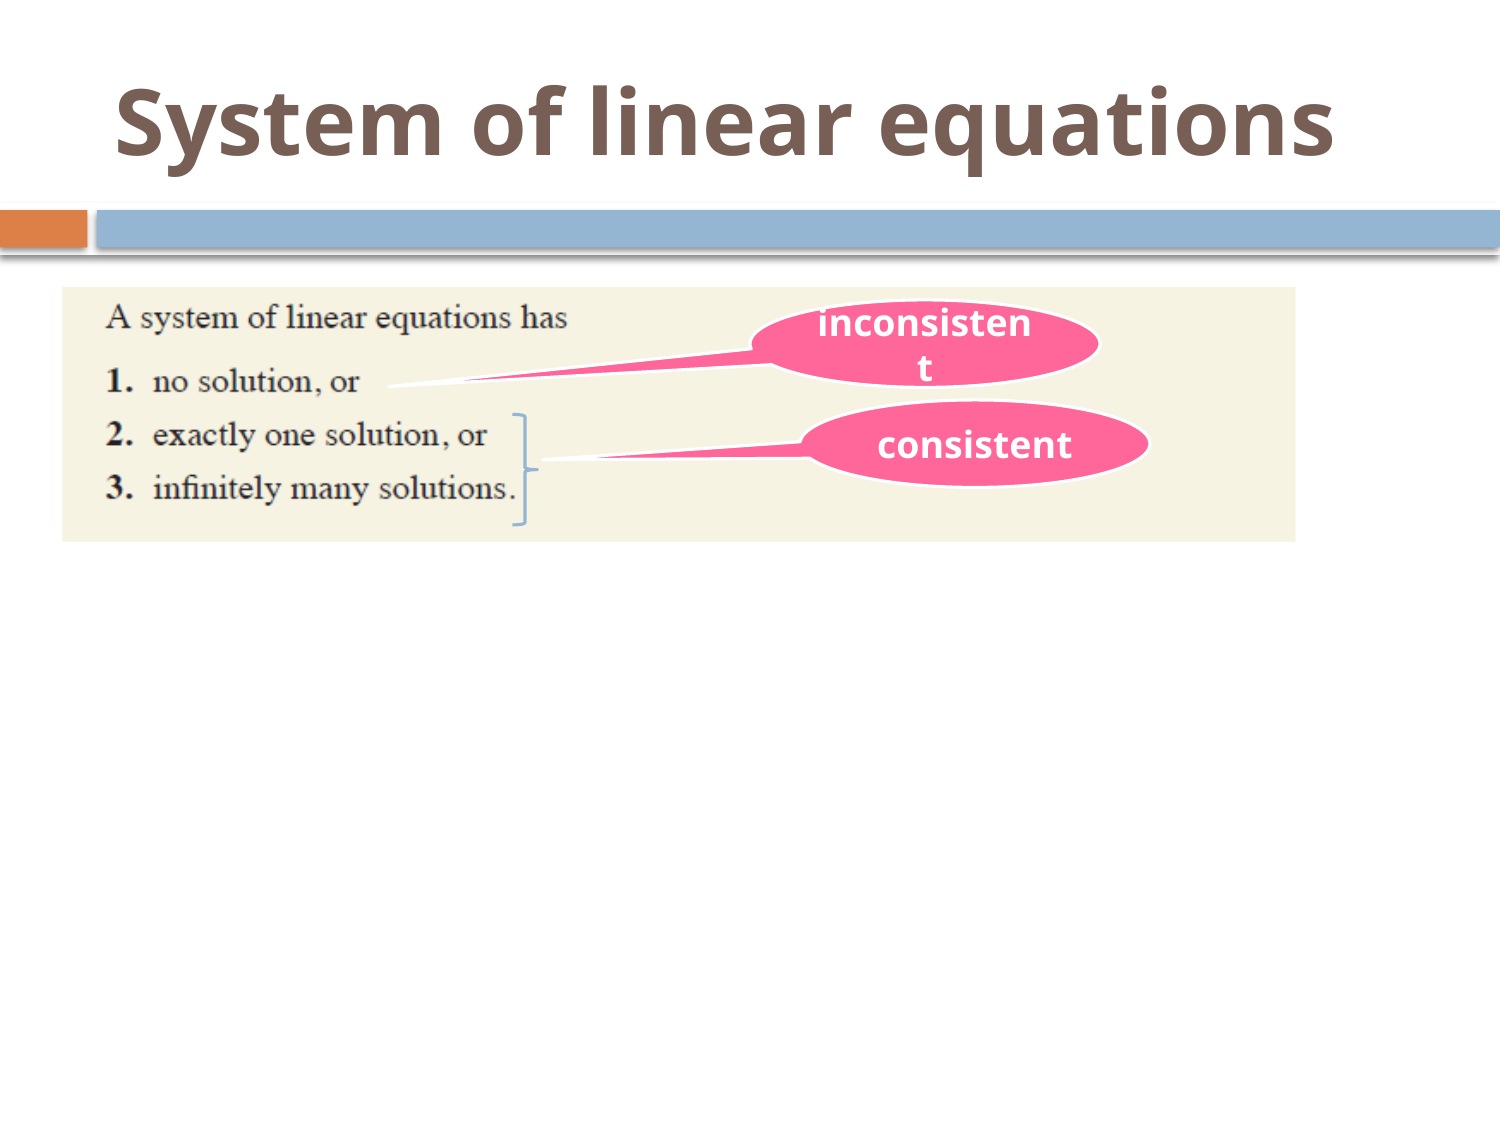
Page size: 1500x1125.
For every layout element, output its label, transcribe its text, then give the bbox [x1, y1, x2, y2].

picture [62, 287, 1299, 542]
title System of linear equations [99, 37, 1438, 200]
